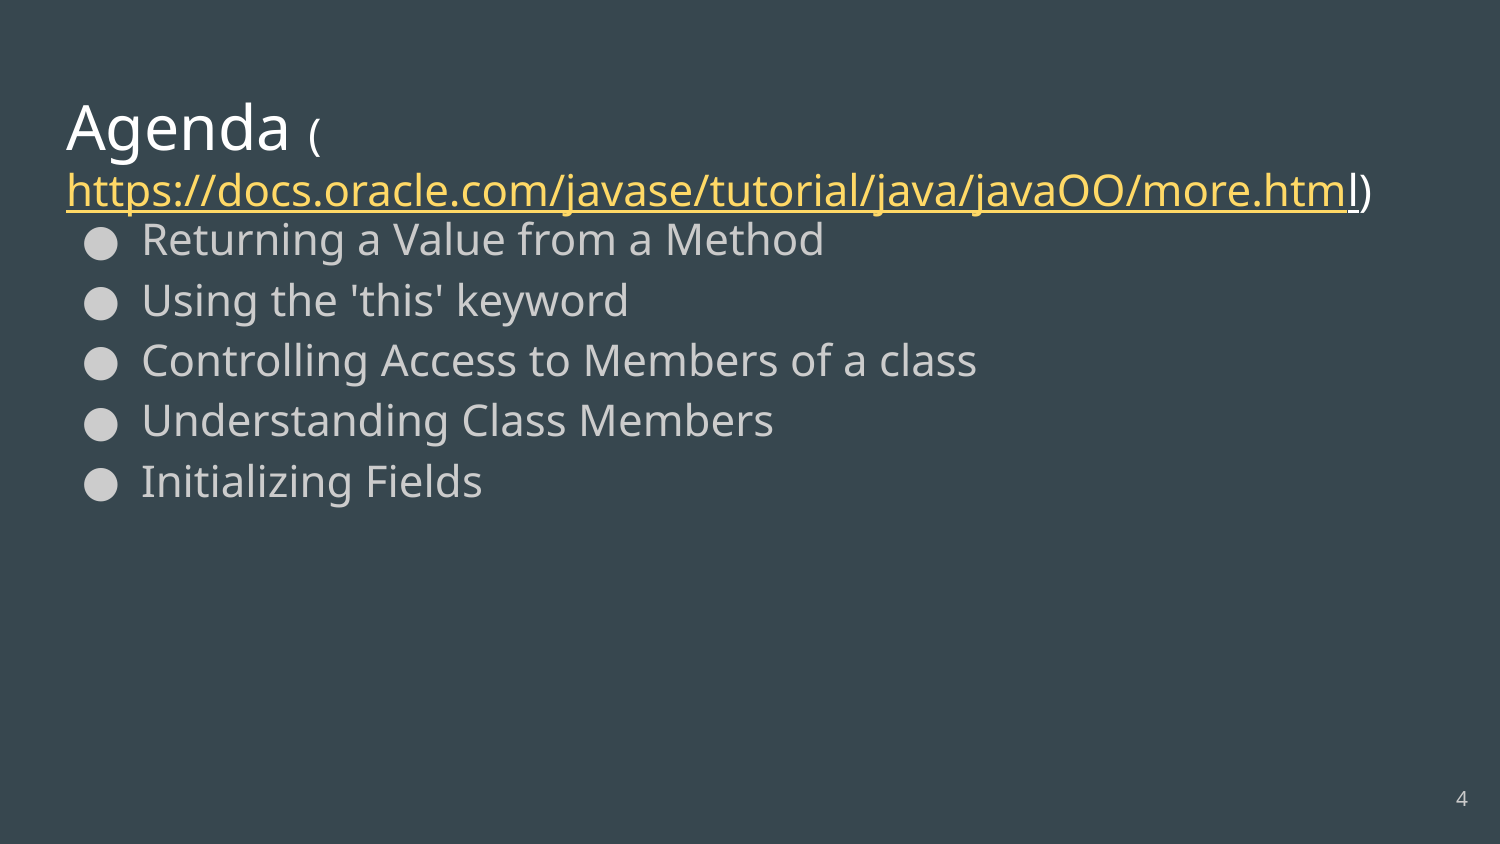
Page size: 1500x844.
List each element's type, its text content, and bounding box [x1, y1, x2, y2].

title Agenda (https://docs.oracle.com/javase/tutorial/java/javaOO/more.html) [51, 72, 1449, 167]
list Returning a Value from a Method Using the 'this' keyword Controlling Access to Members of a class Understanding Class Members Initializing Fields [51, 189, 1449, 750]
slide_number 4 [1392, 767, 1483, 833]
